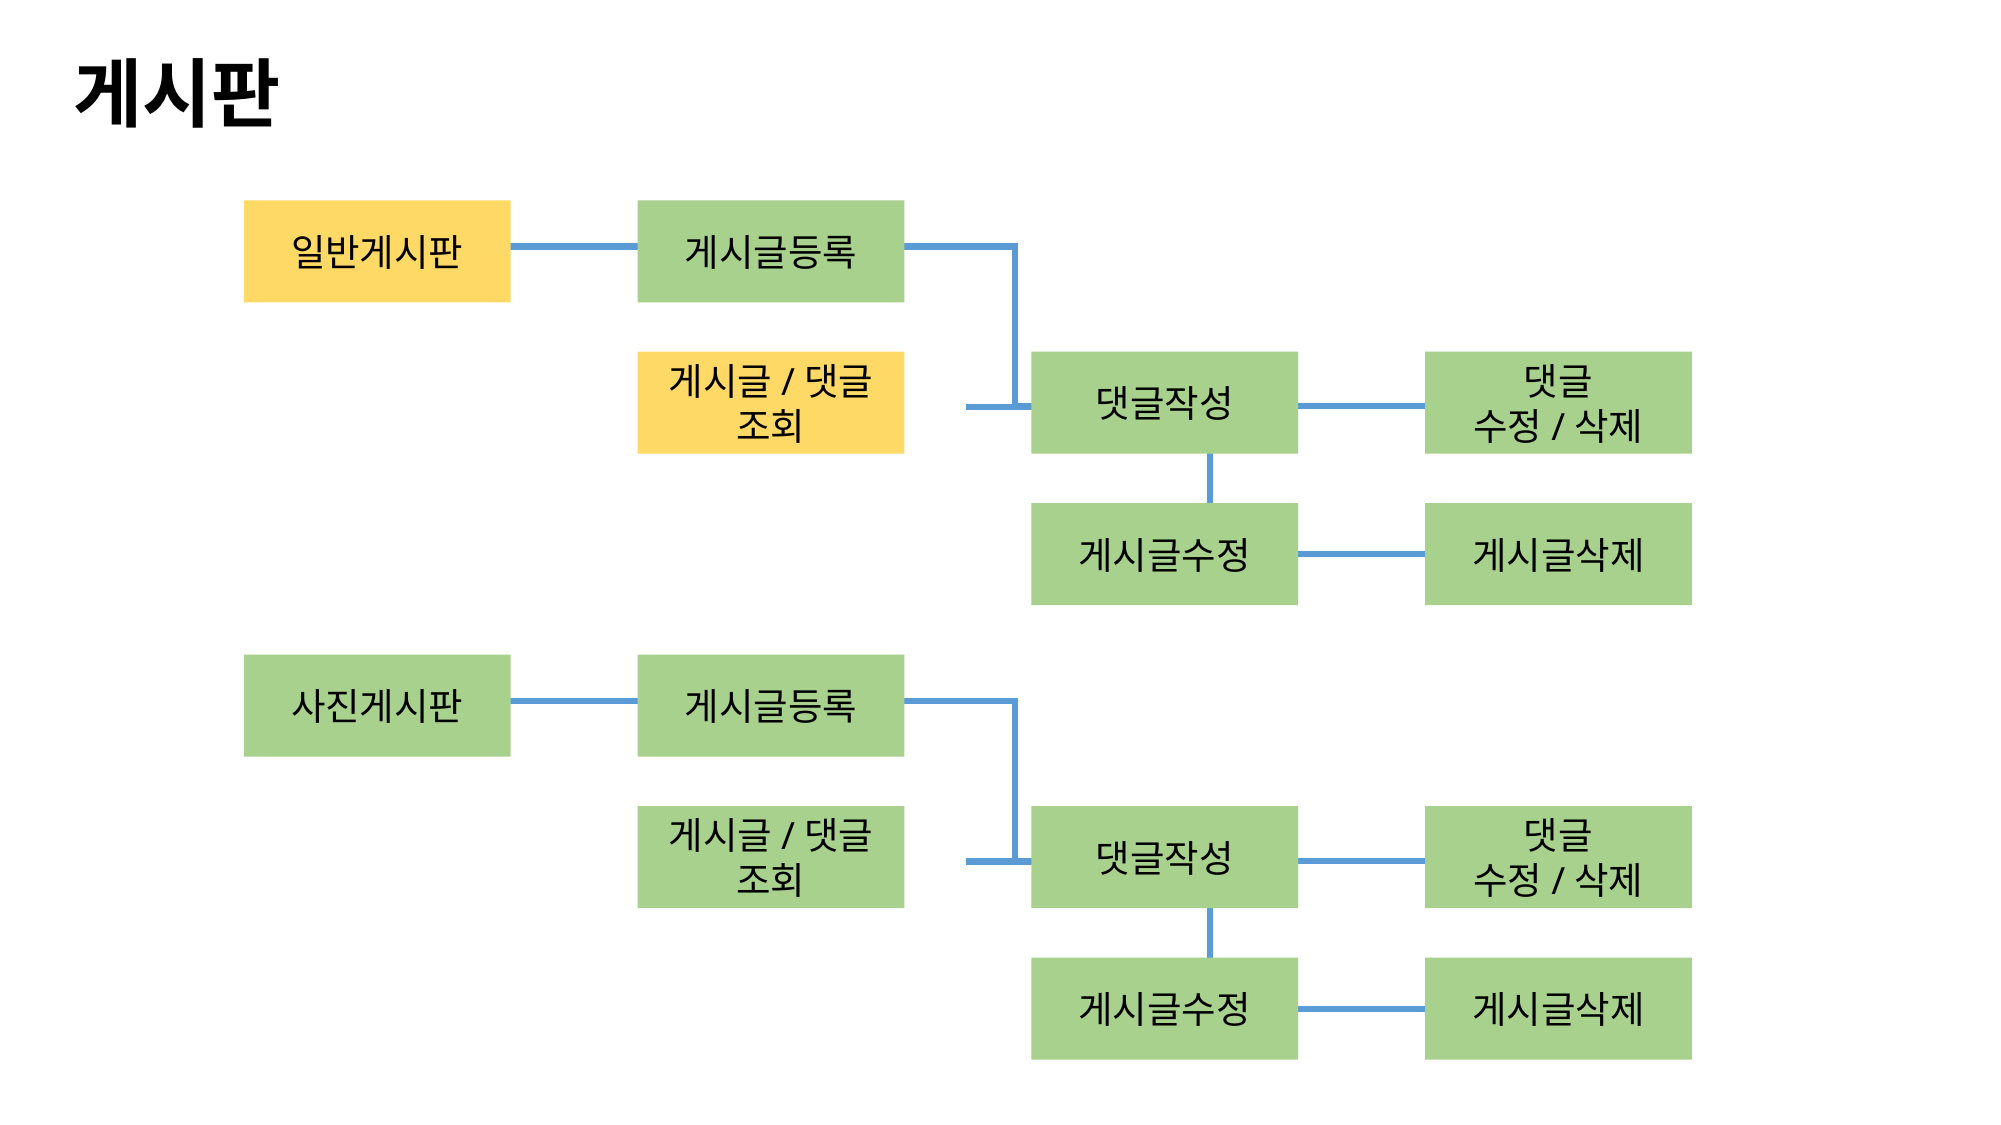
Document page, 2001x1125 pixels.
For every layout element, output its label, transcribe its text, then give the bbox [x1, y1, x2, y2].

text_box 게시판 [0, 39, 354, 144]
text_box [243, 200, 1692, 1060]
